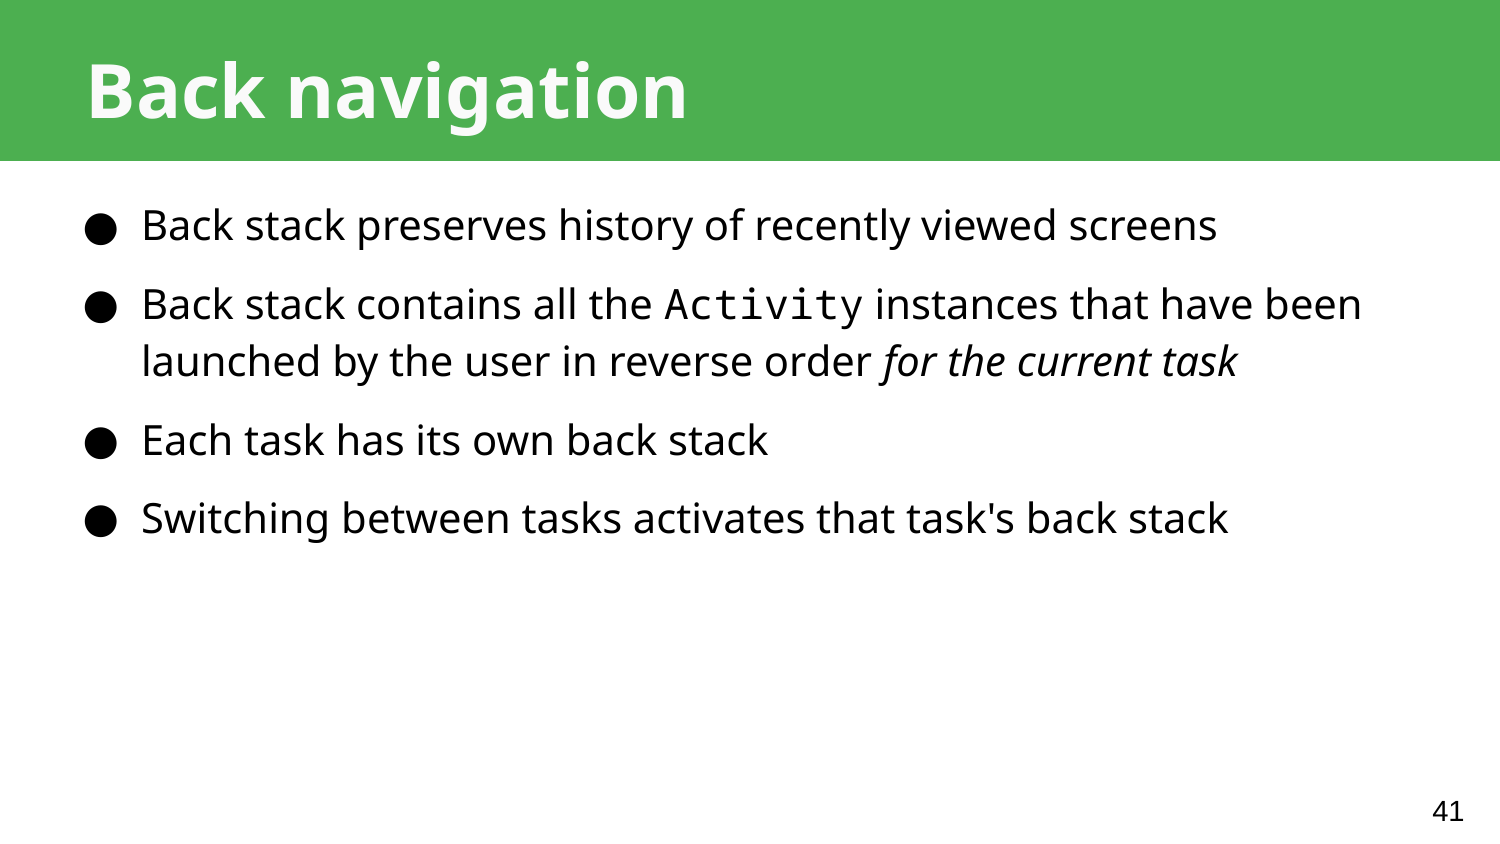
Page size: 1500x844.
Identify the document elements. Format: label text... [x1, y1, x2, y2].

title Back navigation [51, 28, 1449, 122]
list Back stack preserves history of recently viewed screens Back stack contains all the Activity instances that have been launched by the user in reverse order for the current task Each task has its own back stack Switching between tasks activates that task's back stack [51, 176, 1449, 737]
slide_number 41 [1389, 777, 1480, 842]
